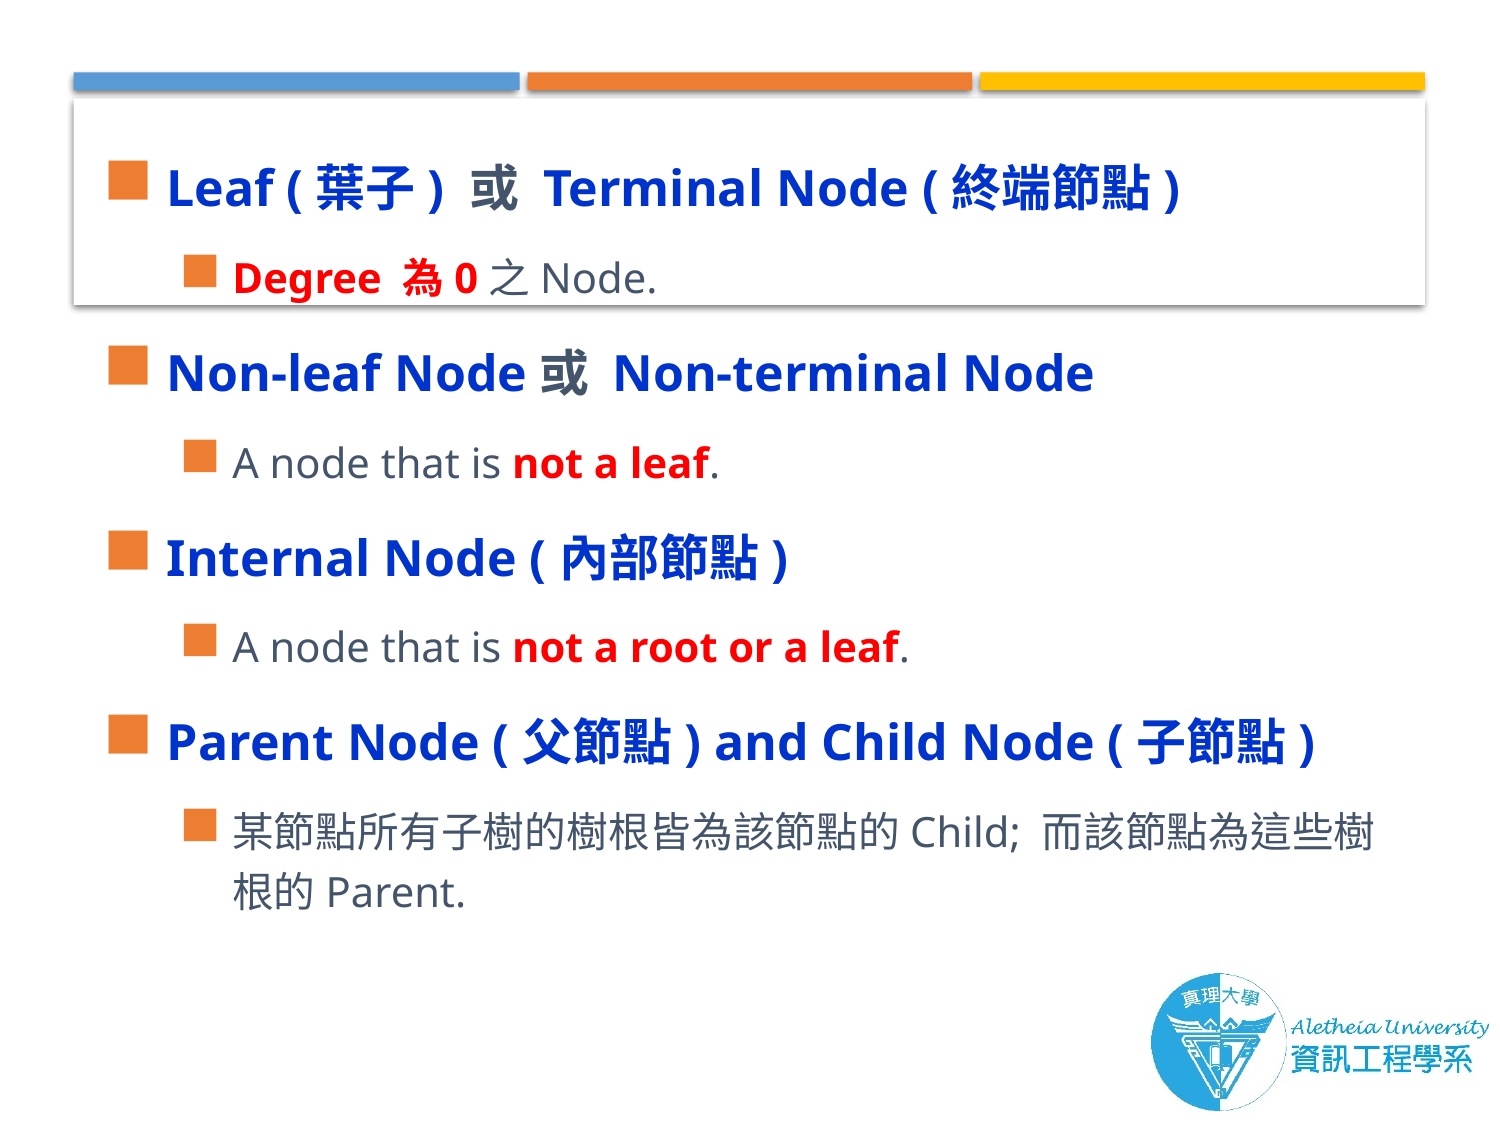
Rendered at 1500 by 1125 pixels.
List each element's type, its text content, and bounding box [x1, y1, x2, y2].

list Leaf (葉子) 或 Terminal Node (終端節點) Degree 為0之Node. Non-leaf Node或 Non-terminal Node A node that is not a leaf. Internal Node (內部節點) A node that is not a root or a leaf. Parent Node (父節點) and Child Node (子節點) 某節點所有子樹的樹根皆為該節點的Child; 而該節點為這些樹根的Parent. [95, 137, 1406, 959]
picture [1151, 973, 1489, 1111]
